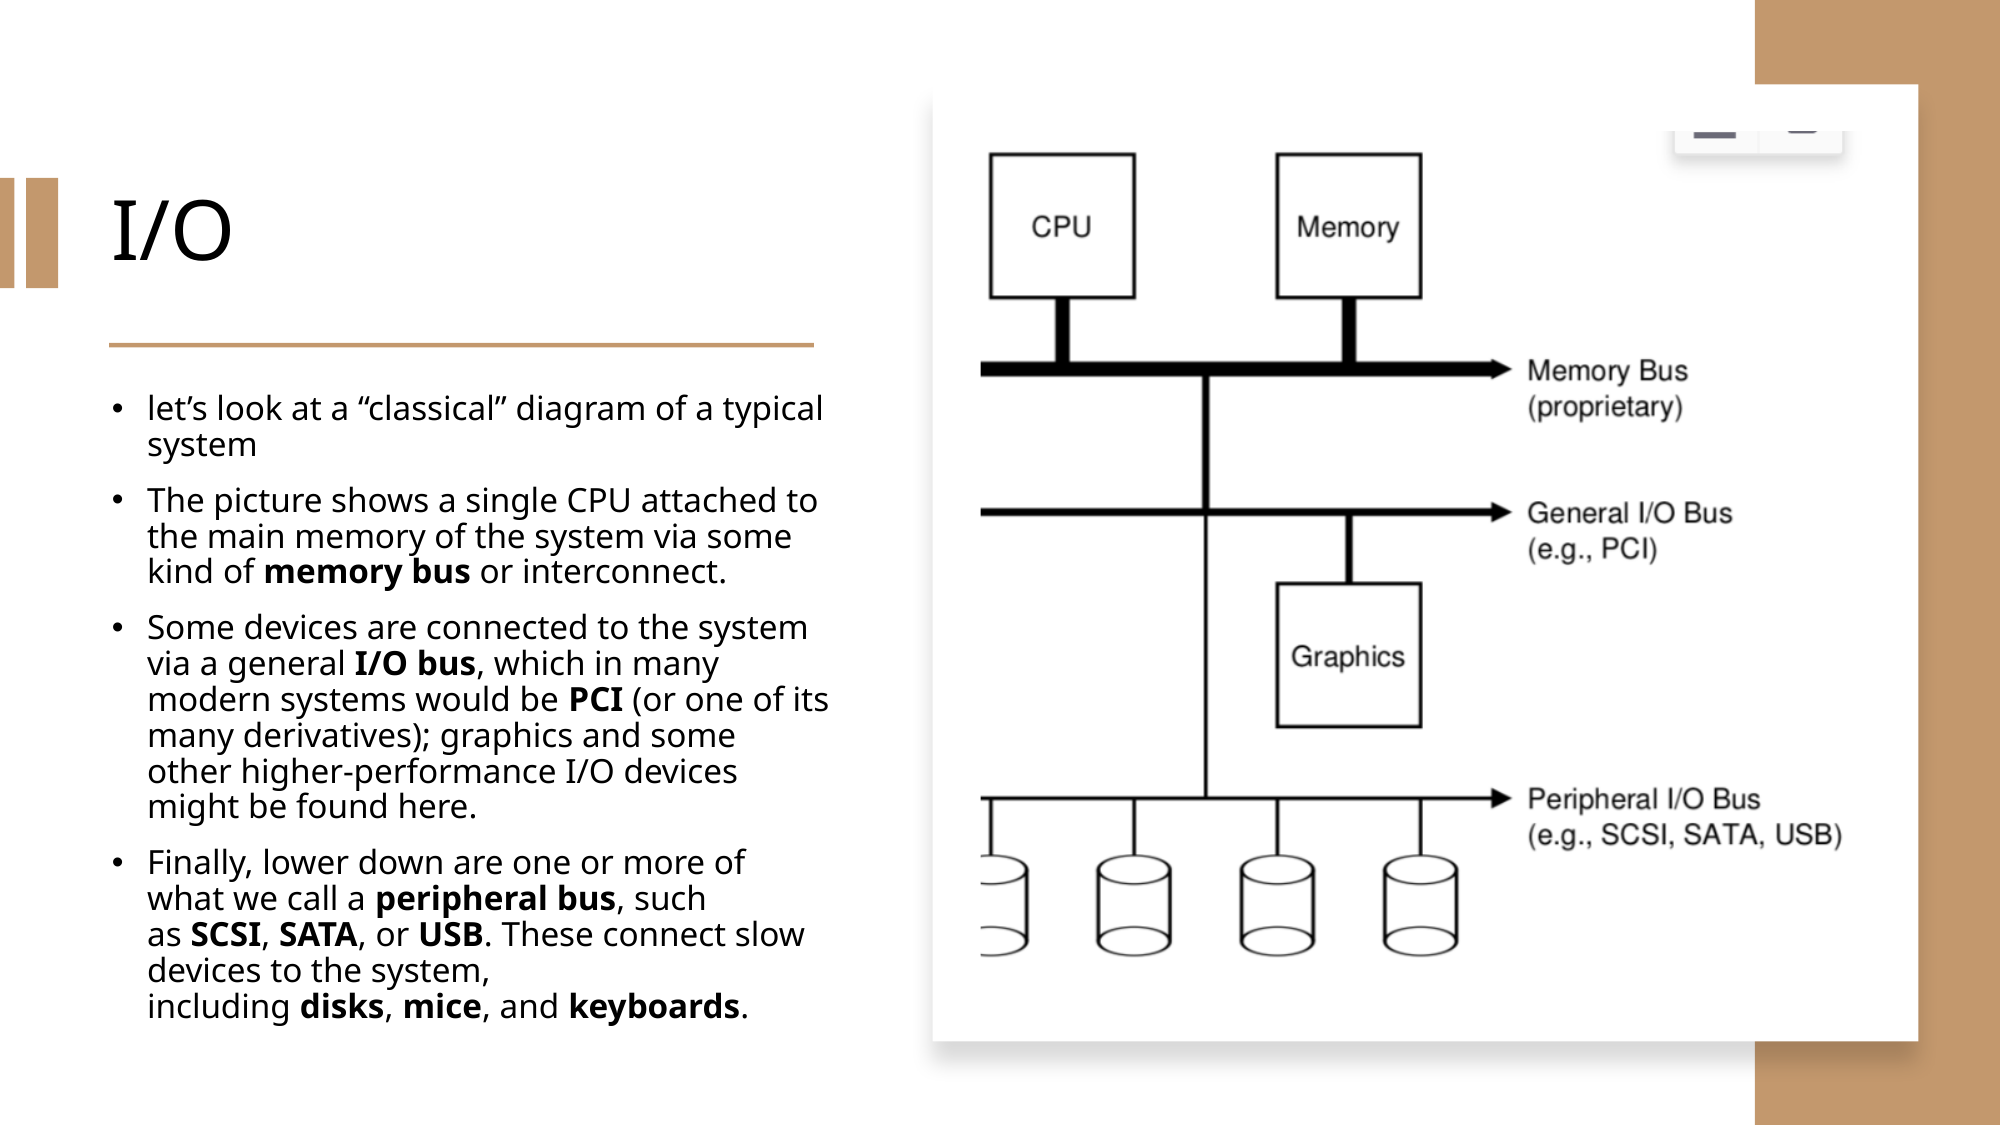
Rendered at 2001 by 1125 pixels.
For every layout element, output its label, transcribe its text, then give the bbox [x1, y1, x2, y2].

list let’s look at a “classical” diagram of a typical system The picture shows a single CPU attached to the main memory of the system via some kind of memory bus or interconnect. Some devices are connected to the system via a general I/O bus, which in many modern systems would be PCI (or one of its many derivatives); graphics and some other higher-performance I/O devices might be found here. Finally, lower down are one or more of what we call a peripheral bus, such as SCSI, SATA, or USB. These connect slow devices to the system, including disks, mice, and keyboards. [96, 382, 845, 1036]
title I/O [96, 140, 845, 326]
text_box [108, 342, 815, 348]
text_box [932, 83, 1919, 1042]
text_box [0, 177, 59, 289]
text_box [0, 0, 1754, 1125]
picture [980, 131, 1871, 994]
text_box [1754, 0, 2000, 1125]
